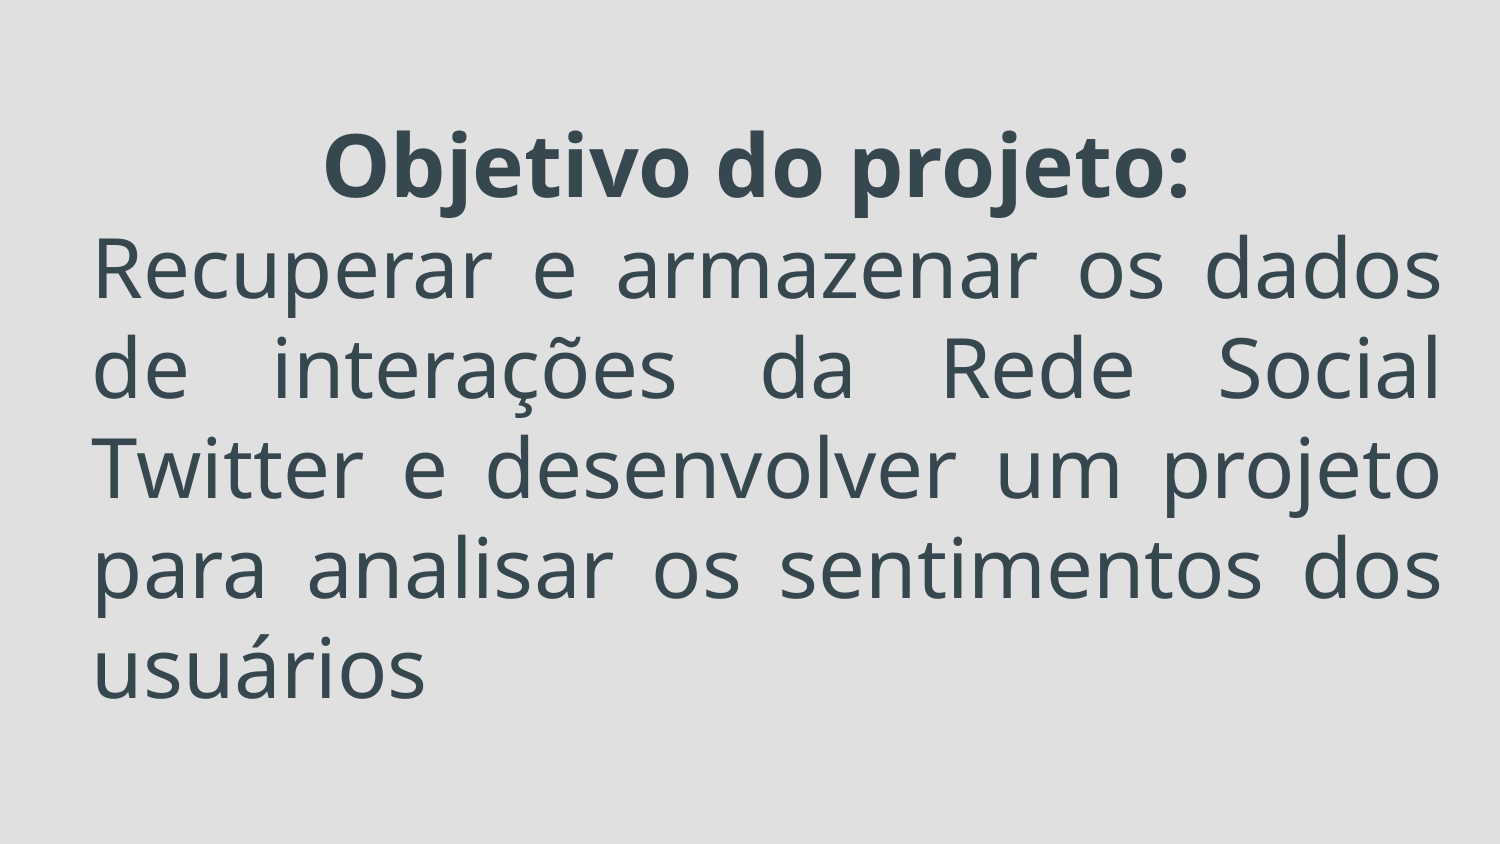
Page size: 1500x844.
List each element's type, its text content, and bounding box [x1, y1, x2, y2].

title Objetivo do projeto: Recuperar e armazenar os dados de interações da Rede Social Twitter e desenvolver um projeto para analisar os sentimentos dos usuários [76, 49, 1460, 777]
